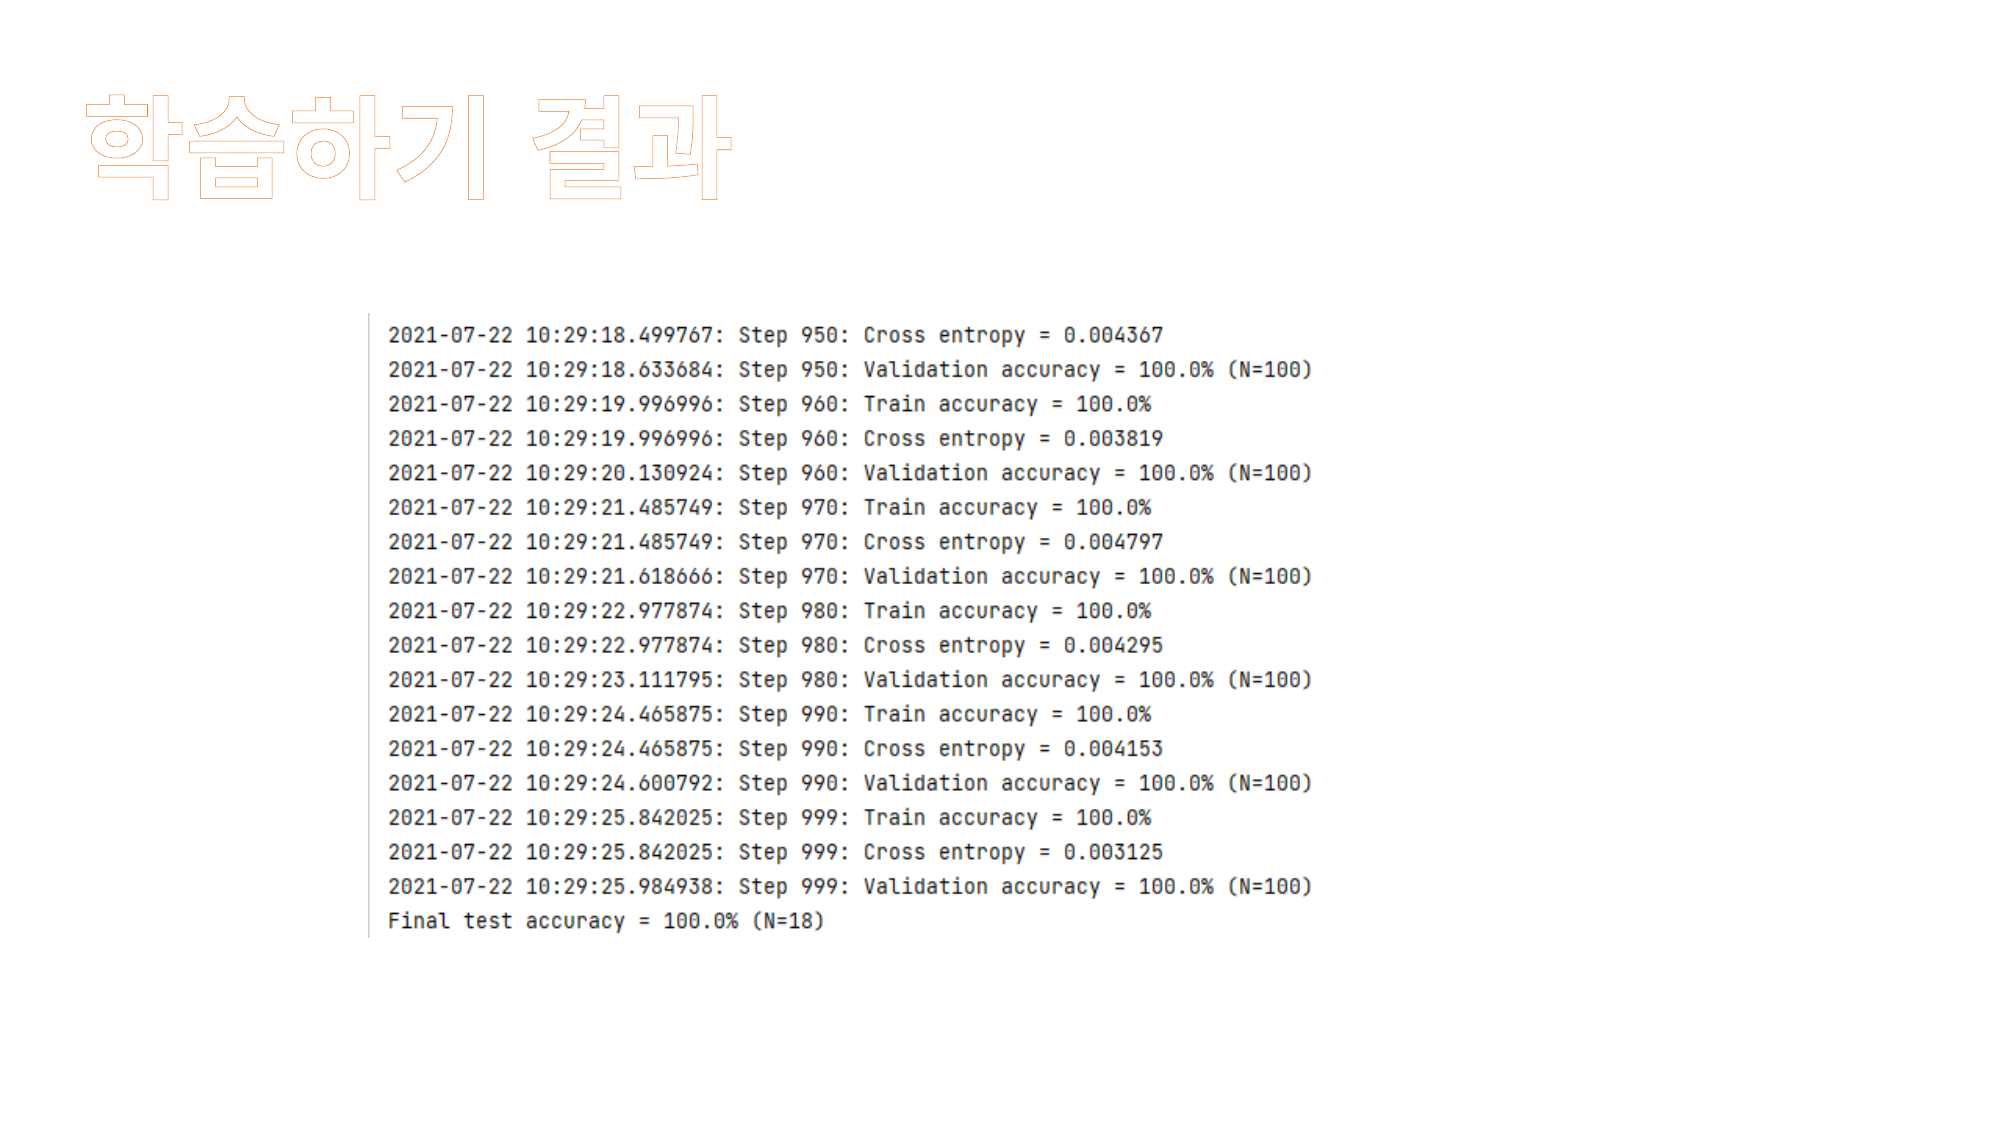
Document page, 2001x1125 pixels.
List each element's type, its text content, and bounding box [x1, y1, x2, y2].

picture [368, 313, 1336, 938]
text_box 학습하기 결과 [66, 69, 750, 220]
